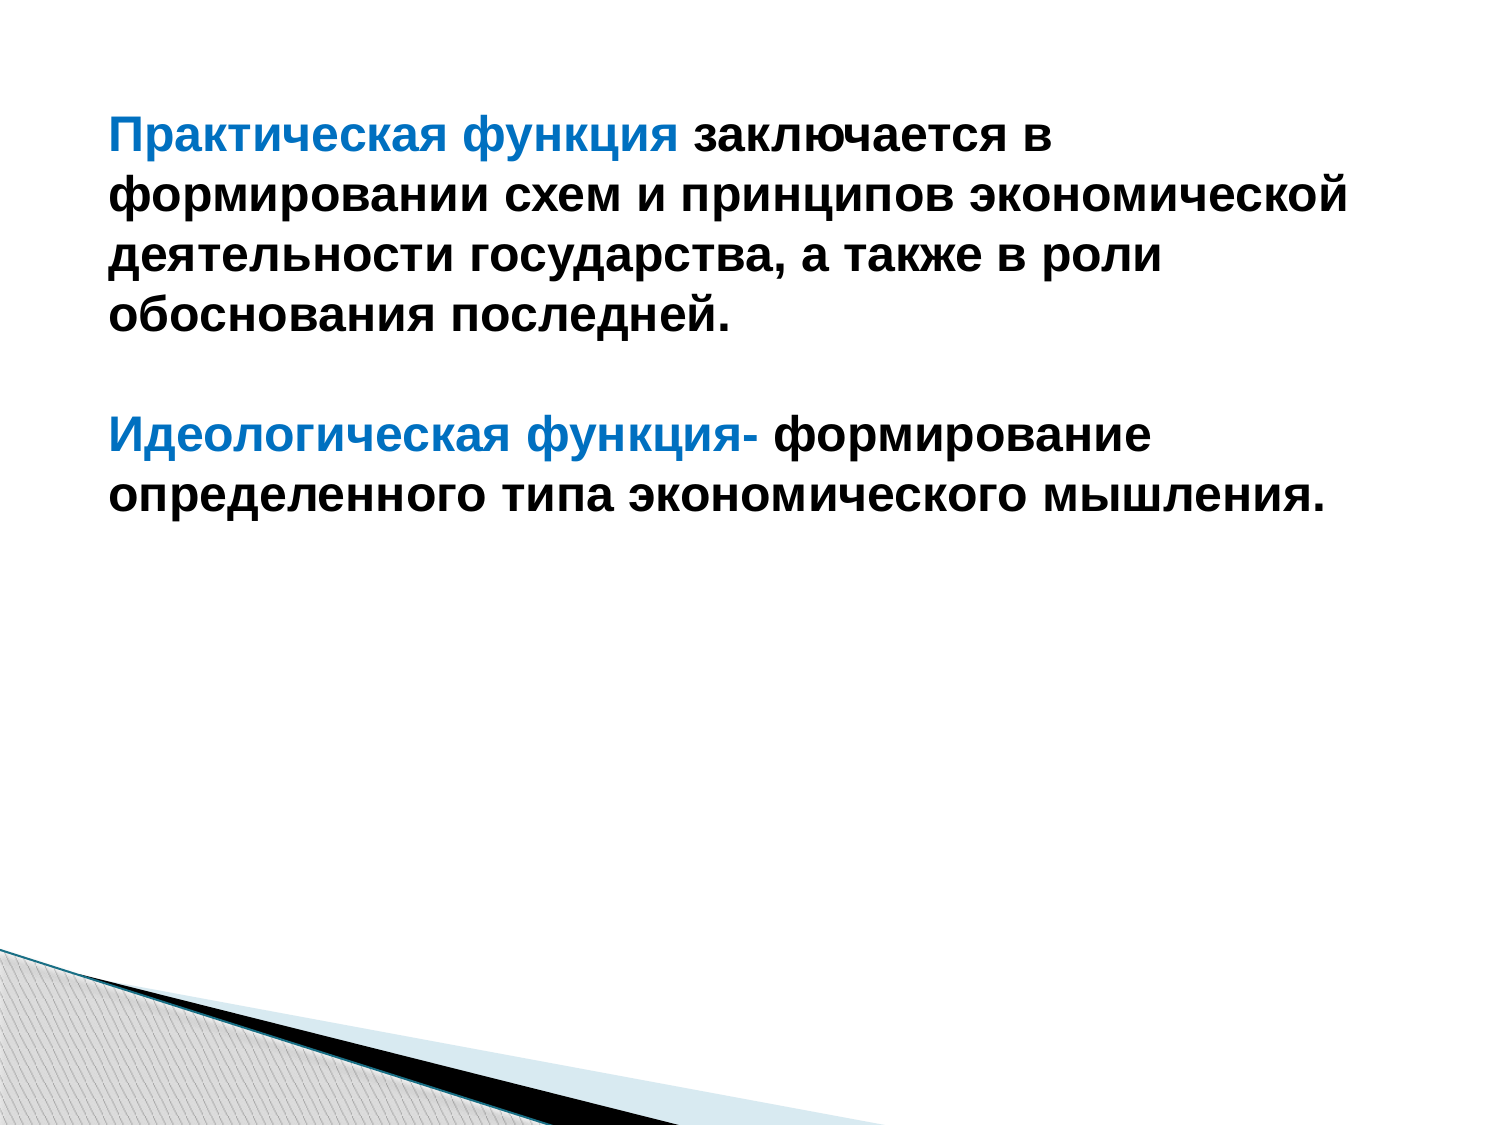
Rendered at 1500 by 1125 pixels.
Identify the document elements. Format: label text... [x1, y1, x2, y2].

text_box Практическая функция заключается в формировании схем и принципов экономической деятельности государства, а также в роли обоснования последней. Идеологическая функция- формирование определенного типа экономического мышления. [93, 93, 1395, 529]
